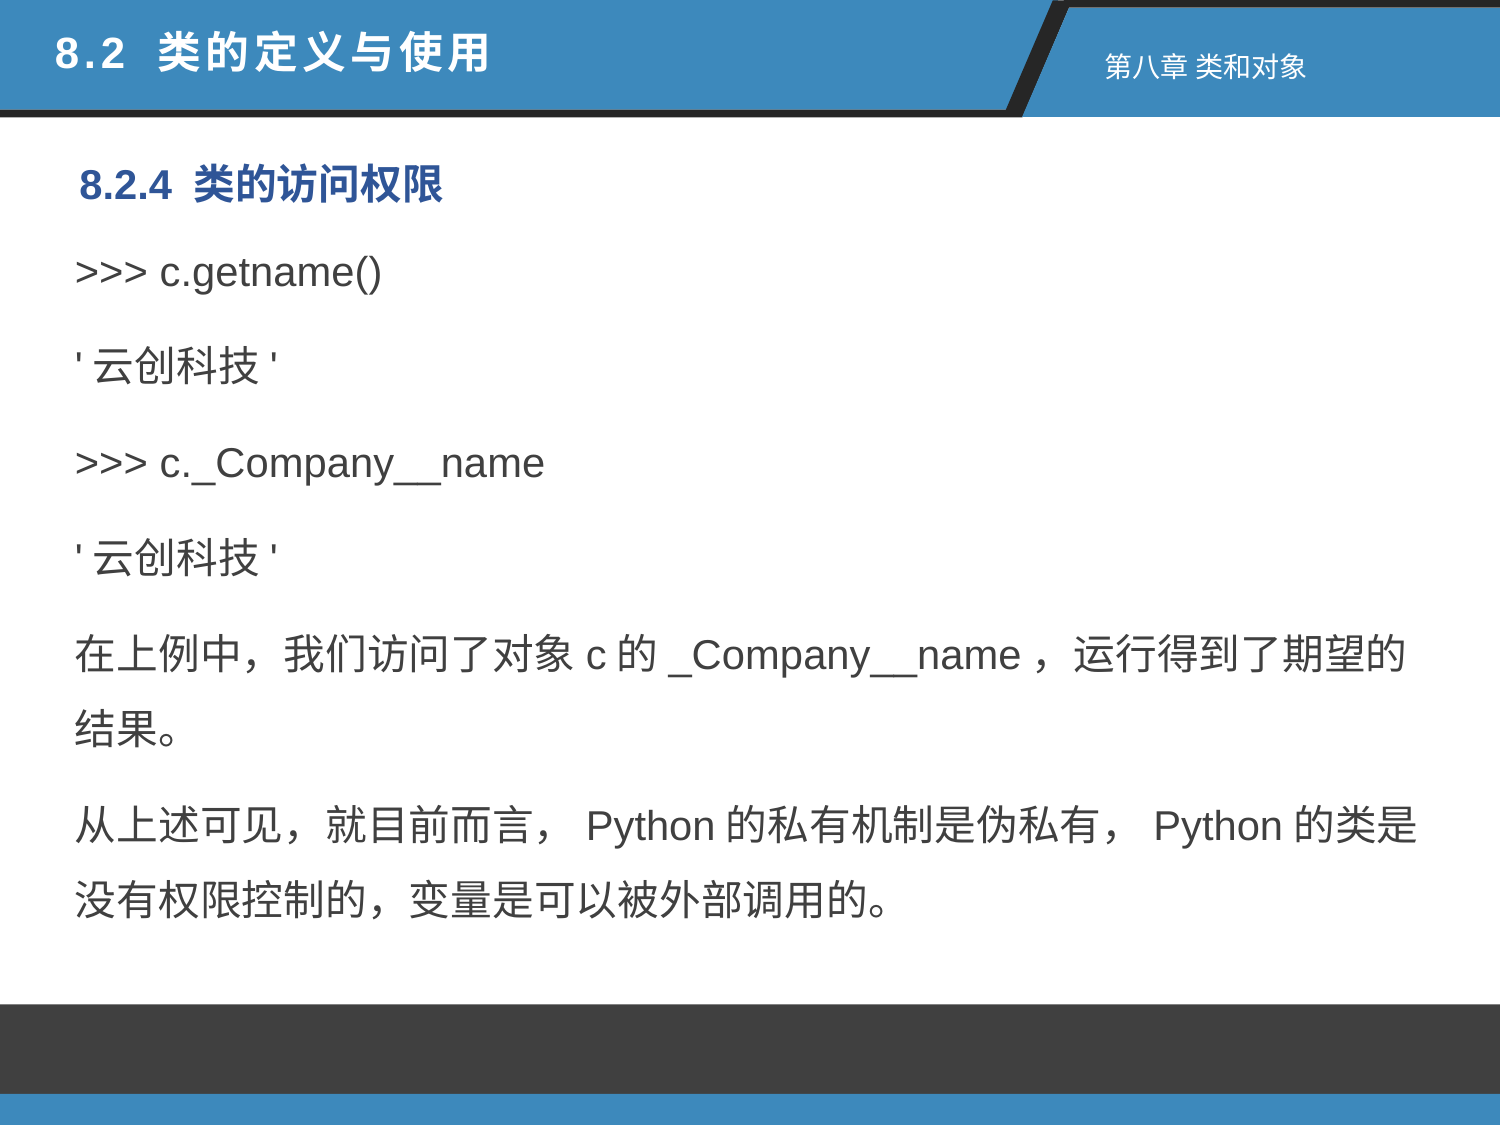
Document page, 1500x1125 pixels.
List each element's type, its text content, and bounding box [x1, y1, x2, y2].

text_box 第八章 类和对象 [1070, 41, 1500, 91]
list >>> c.getname() '云创科技' >>> c._Company__name '云创科技' 在上例中，我们访问了对象c的_Company__name，运行得到了期望的结果。 从上述可见，就目前而言，Python的私有机制是伪私有，Python的类是没有权限控制的，变量是可以被外部调用的。 [59, 211, 1445, 1003]
text_box 8.2 类的定义与使用 [40, 17, 628, 85]
list 8.2.4 类的访问权限 [64, 155, 1229, 211]
